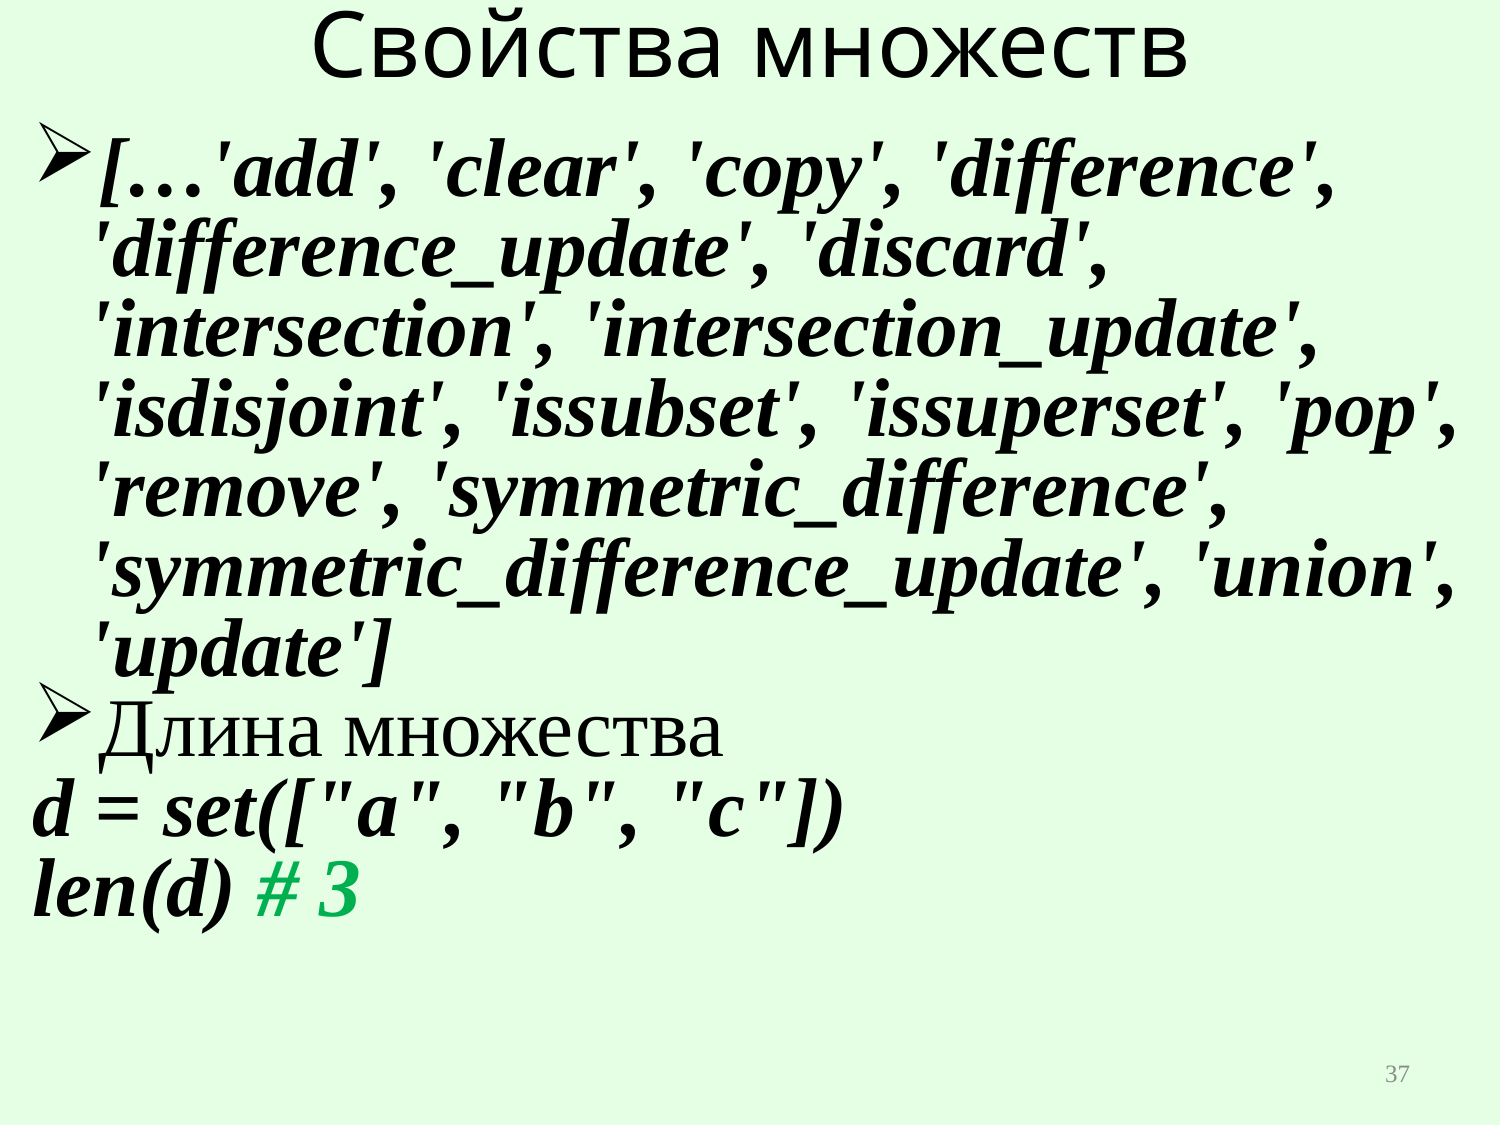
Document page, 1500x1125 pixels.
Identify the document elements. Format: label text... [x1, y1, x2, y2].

list […'add', 'clear', 'copy', 'difference', 'difference_update', 'discard', 'intersection', 'intersection_update', 'isdisjoint', 'issubset', 'issuperset', 'pop', 'remove', 'symmetric_difference', 'symmetric_difference_update', 'union', 'update'] Длина множества d = set(["a", "b", "c"]) len(d) # 3 [17, 125, 1483, 1035]
slide_number 37 [1074, 1042, 1425, 1103]
title Свойства множеств [17, 0, 1483, 102]
